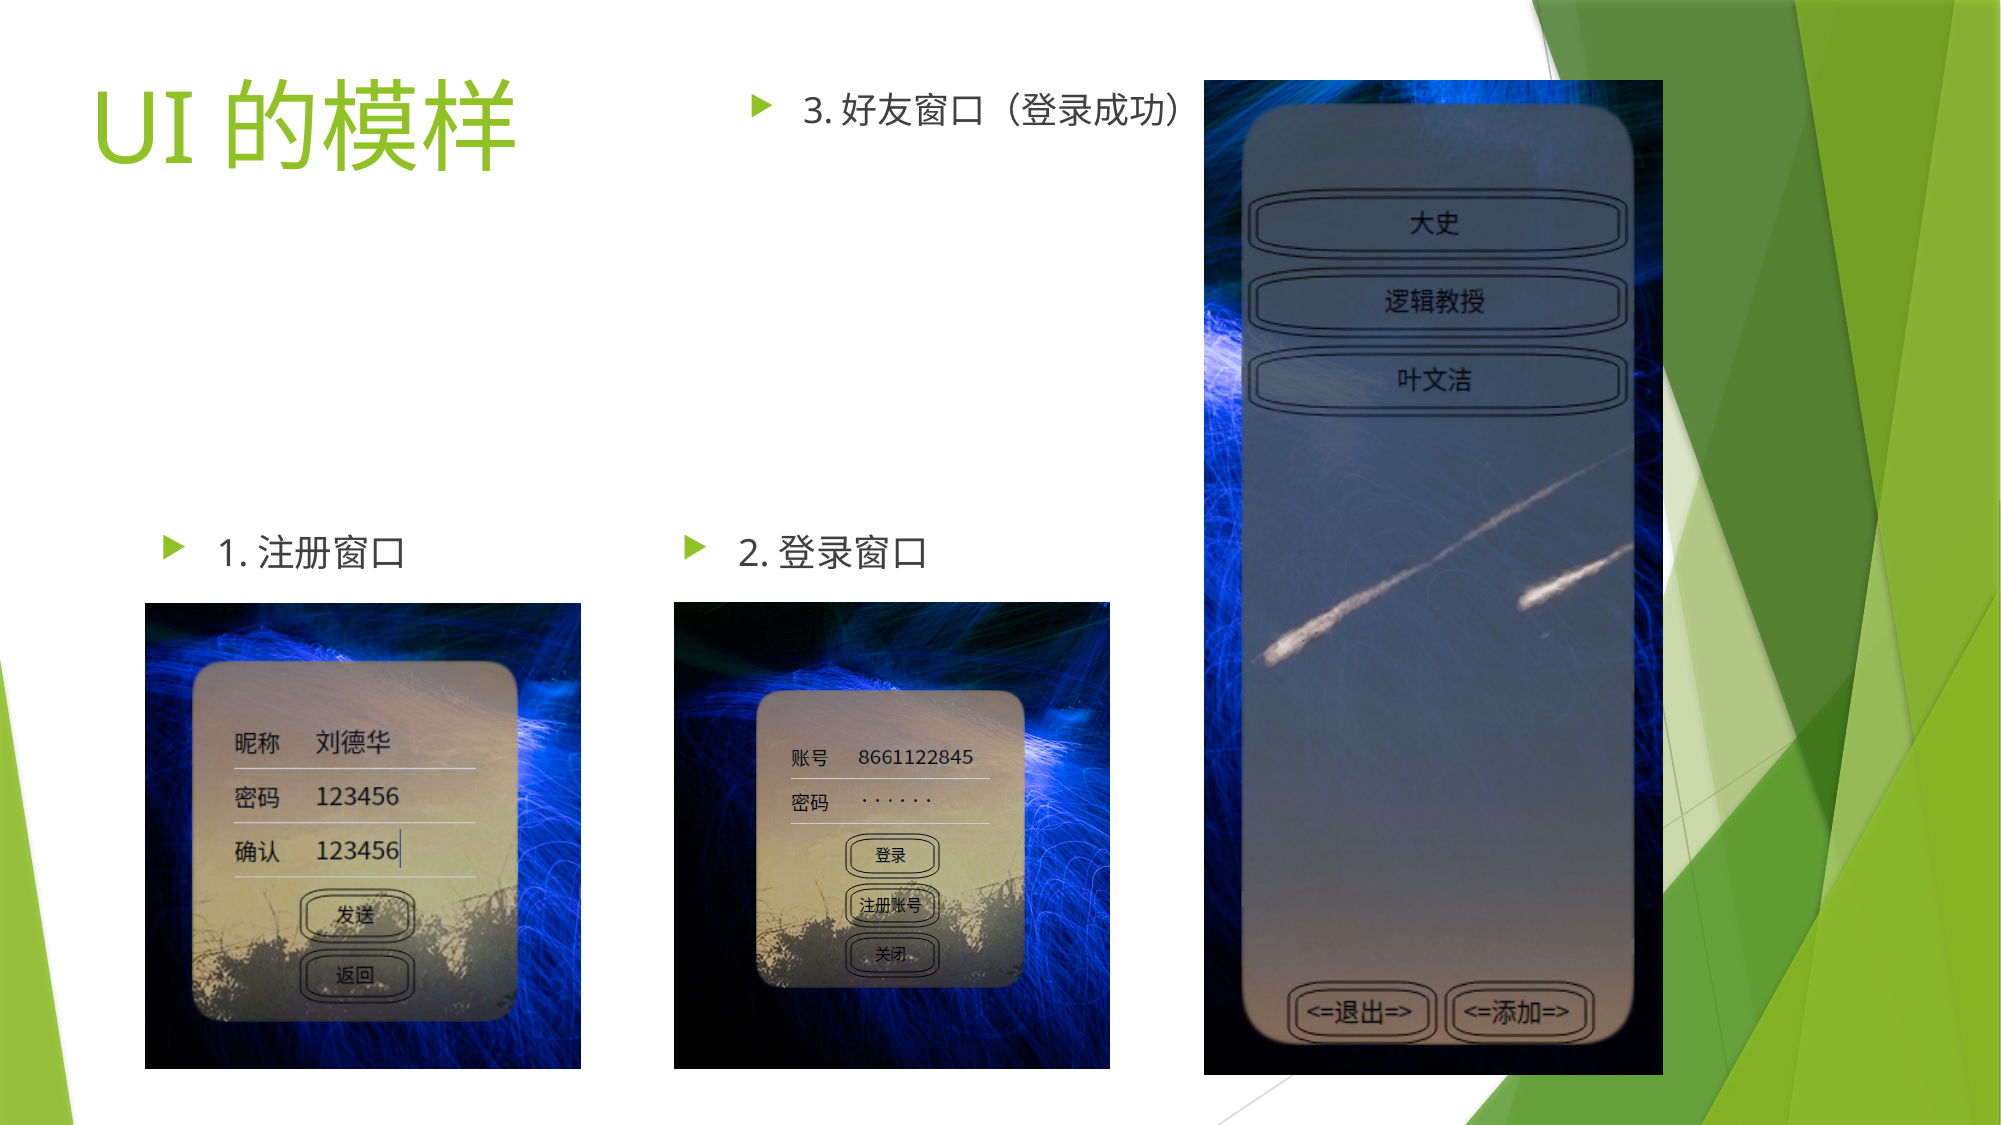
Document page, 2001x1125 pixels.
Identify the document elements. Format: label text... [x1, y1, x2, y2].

text_box 2.登录窗口 [666, 521, 1000, 592]
picture [674, 601, 1110, 1070]
picture [145, 602, 581, 1070]
list 1.注册窗口 [145, 521, 479, 592]
title UI的模样 [74, 56, 620, 275]
picture [1203, 79, 1663, 1076]
text_box 3.好友窗口（登录成功） [734, 80, 1202, 150]
